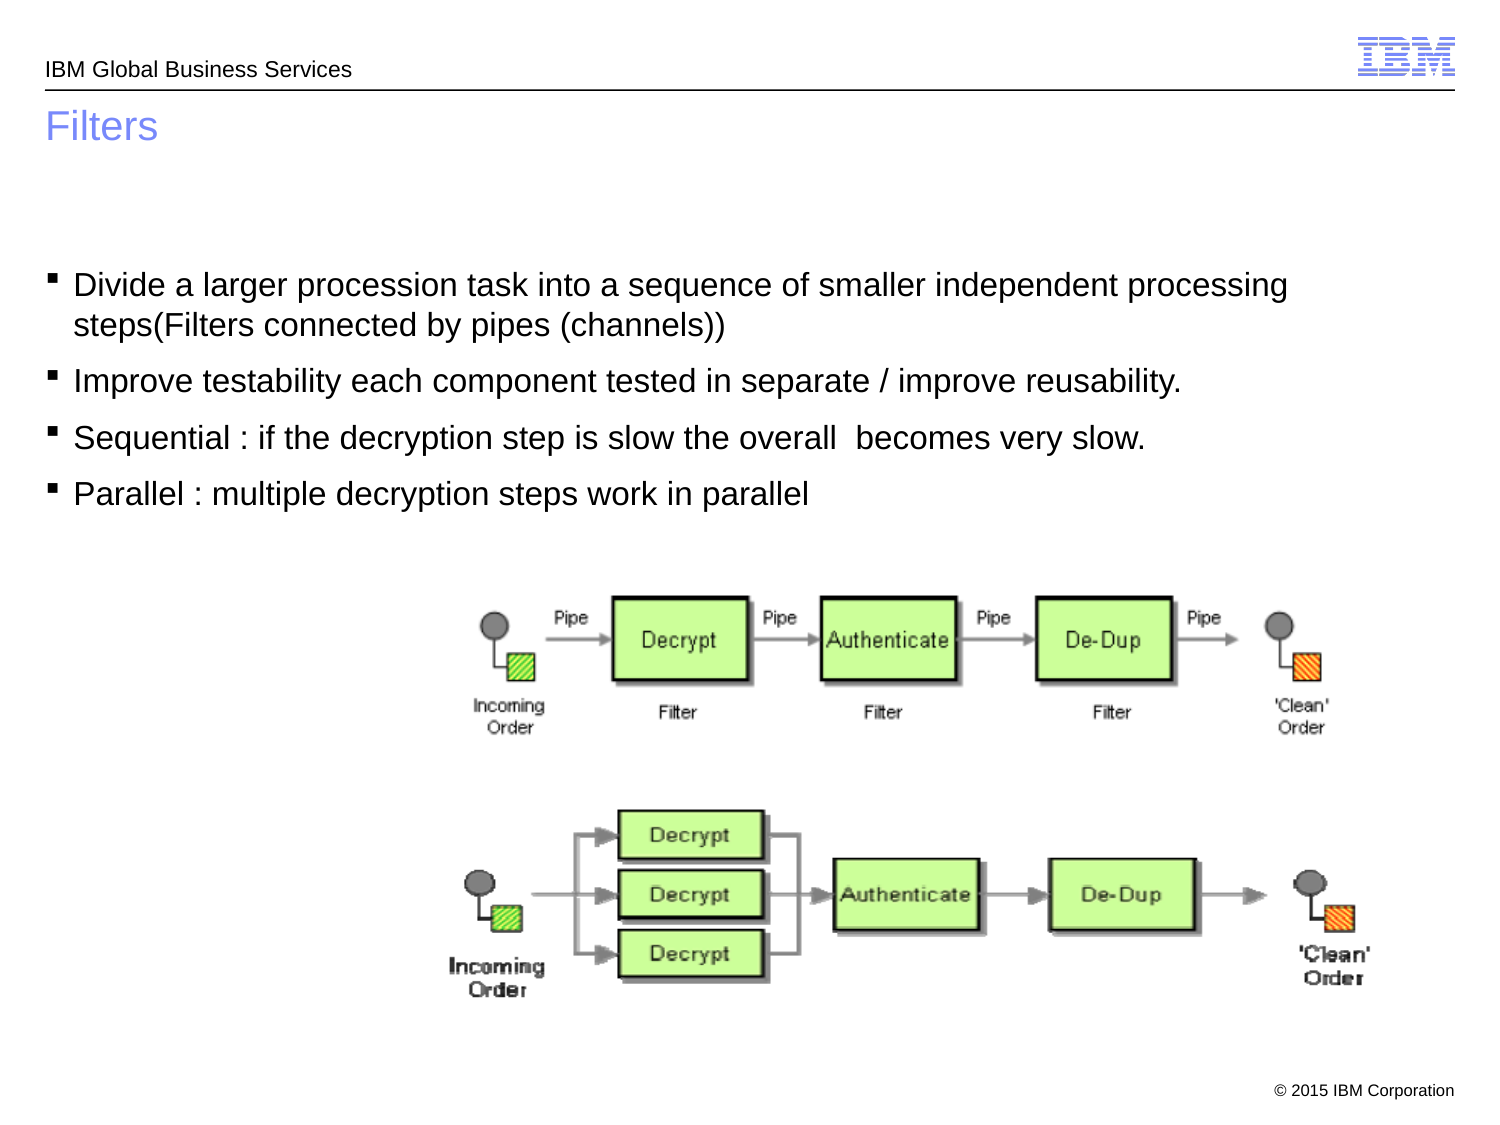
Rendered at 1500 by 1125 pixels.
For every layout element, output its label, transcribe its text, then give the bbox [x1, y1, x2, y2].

picture [437, 799, 1375, 1001]
picture [456, 579, 1340, 755]
title Filters [29, 97, 1455, 203]
picture [1358, 37, 1455, 76]
list Divide a larger procession task into a sequence of smaller independent processing steps(Filters connected by pipes (channels)) Improve testability each component tested in separate / improve reusability. Sequential : if the decryption step is slow the overall becomes very slow. Parallel : multiple decryption steps work in parallel [29, 255, 1455, 1043]
